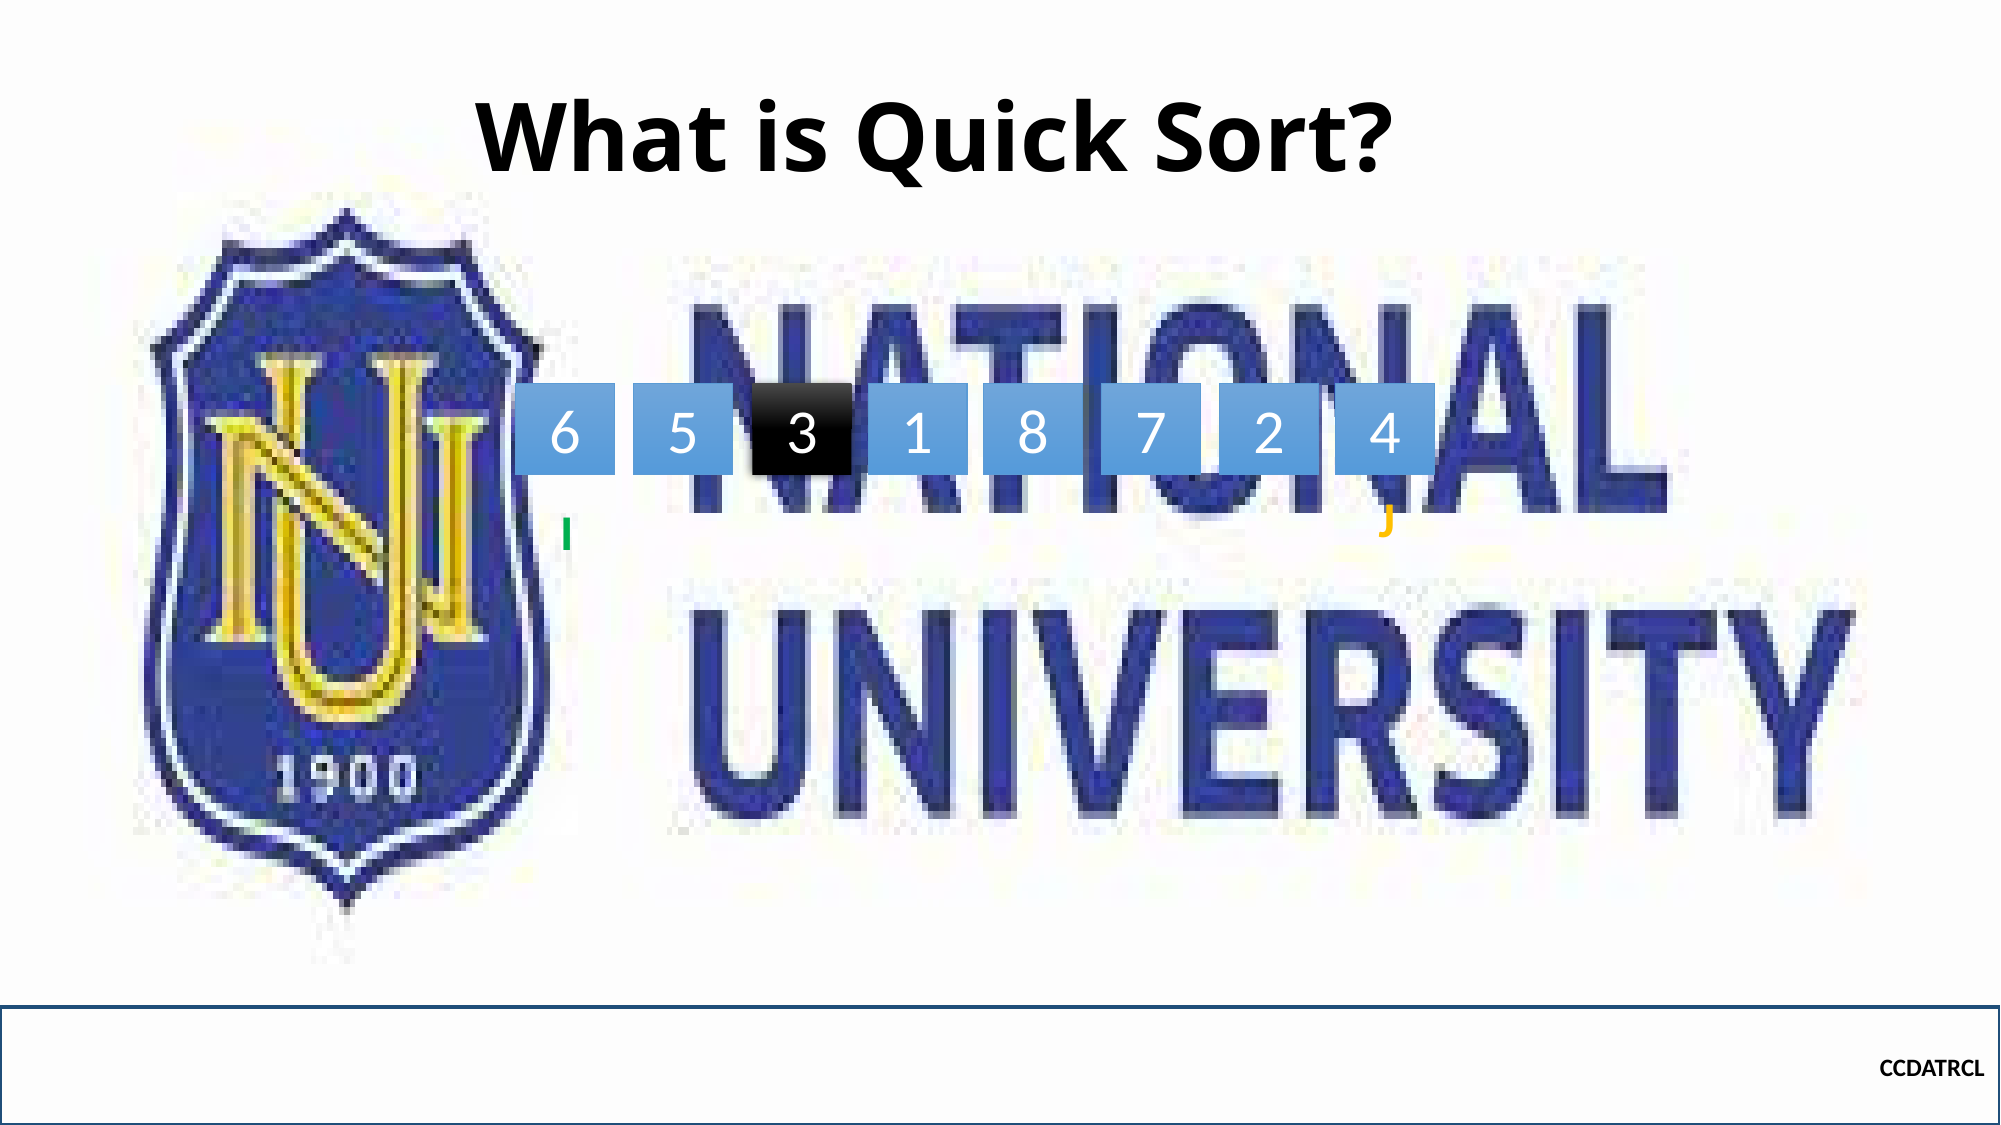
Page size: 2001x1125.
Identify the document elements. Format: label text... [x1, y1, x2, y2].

picture [0, 0, 2000, 1007]
text_box 3 [752, 383, 852, 475]
text_box 1 [868, 383, 968, 475]
text_box J [1363, 479, 1410, 555]
title What is Quick Sort? [120, 81, 1750, 200]
text_box 2 [1219, 383, 1319, 475]
text_box I [545, 493, 589, 569]
footer CCDATRCL [0, 1007, 2000, 1125]
text_box 5 [633, 383, 733, 475]
text_box 8 [983, 383, 1083, 475]
text_box 7 [1101, 383, 1201, 475]
text_box 4 [1335, 383, 1435, 475]
text_box 6 [515, 383, 615, 475]
text_box [249, 248, 1750, 953]
